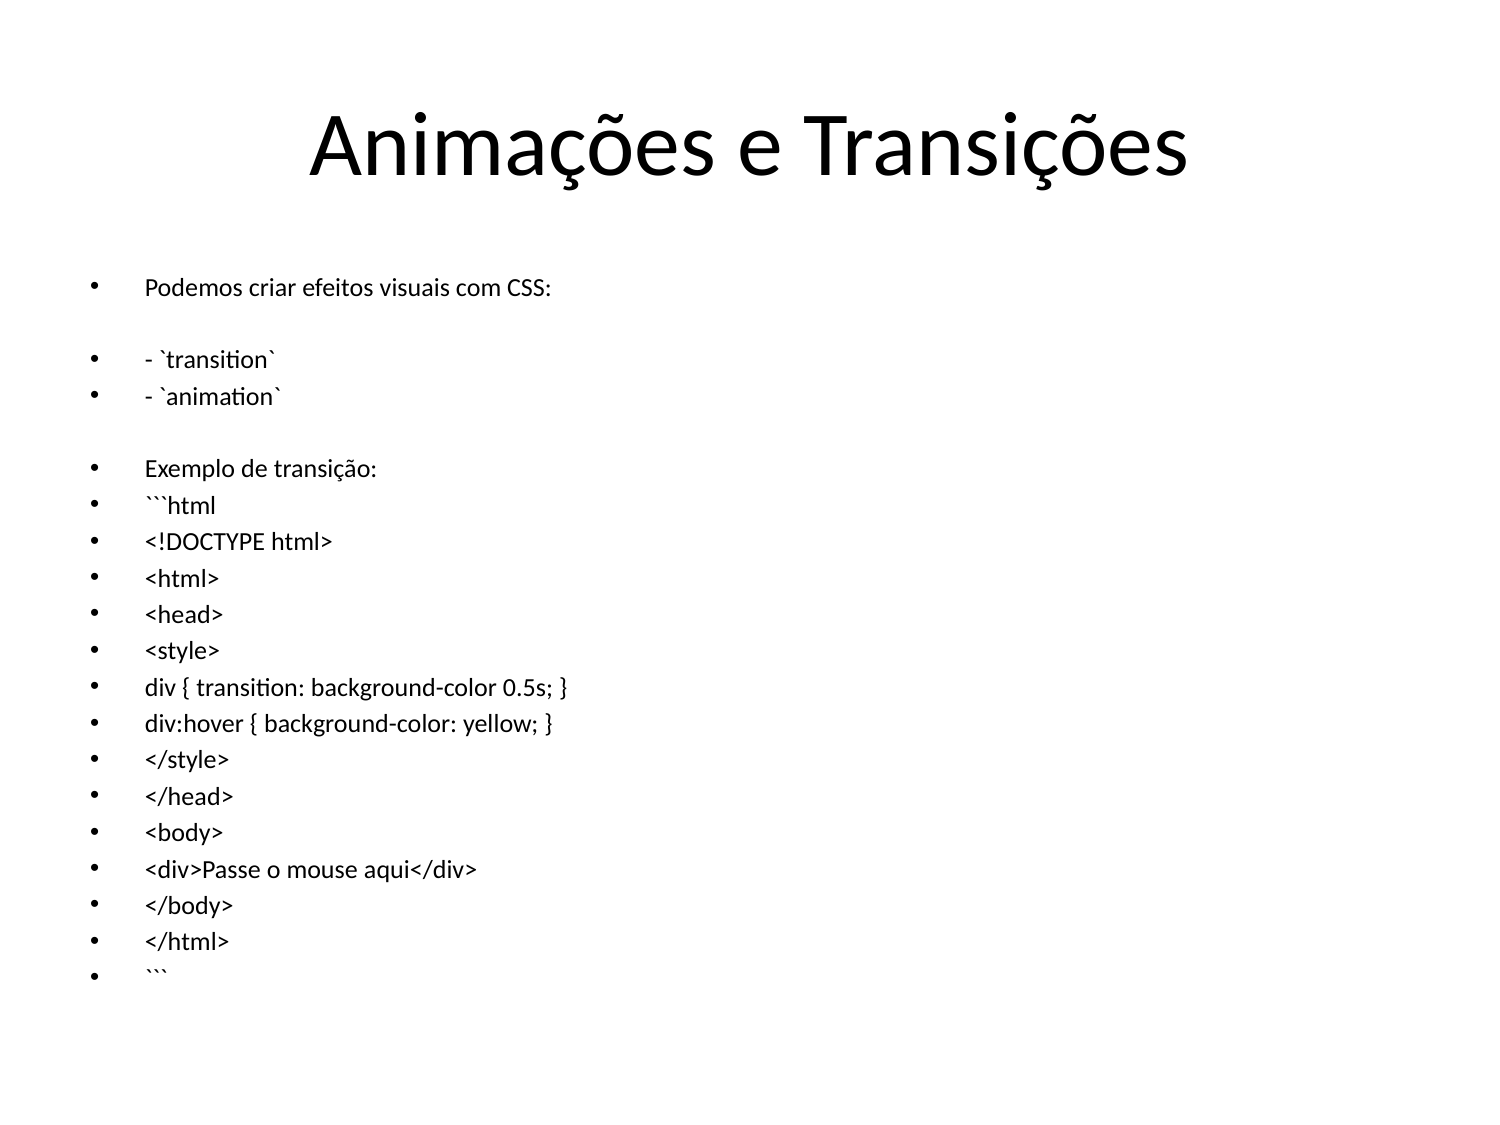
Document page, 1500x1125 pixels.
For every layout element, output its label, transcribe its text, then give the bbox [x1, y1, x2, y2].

title Animações e Transições [75, 45, 1425, 233]
list Podemos criar efeitos visuais com CSS: - `transition` - `animation` Exemplo de transição: ```html <!DOCTYPE html> <html> <head> <style> div { transition: background-color 0.5s; } div:hover { background-color: yellow; } </style> </head> <body> <div>Passe o mouse aqui</div> </body> </html> ``` [75, 262, 1425, 1005]
